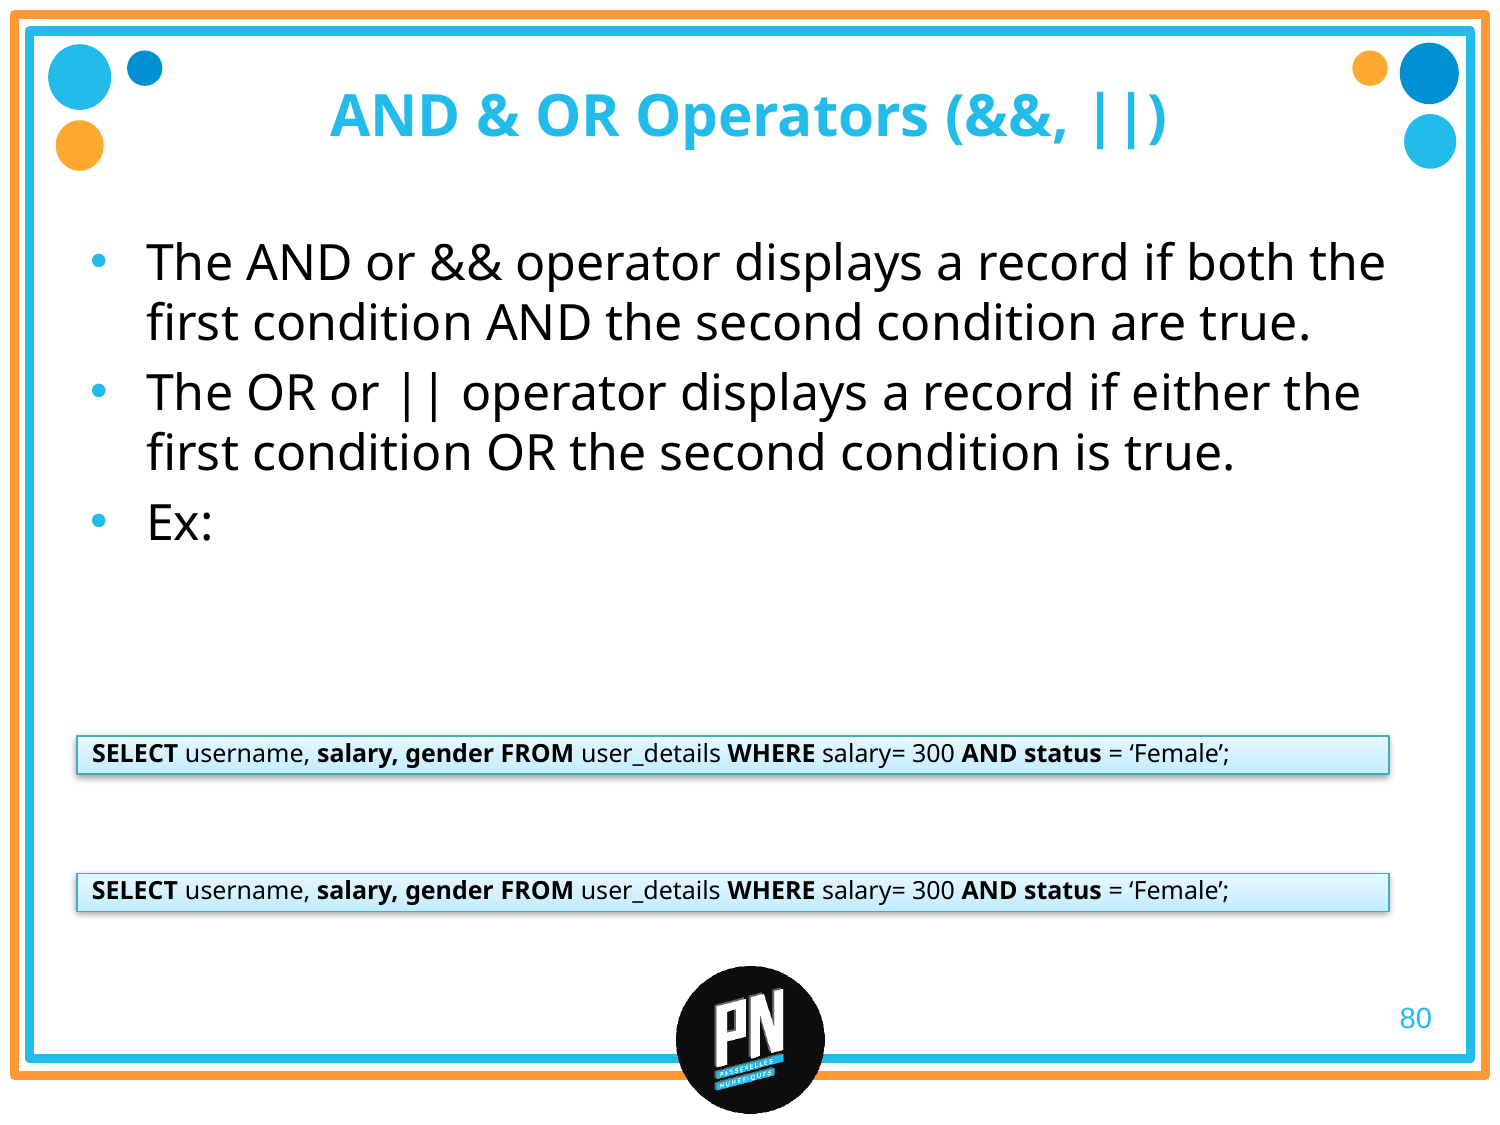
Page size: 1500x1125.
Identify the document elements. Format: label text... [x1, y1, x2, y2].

title AND & OR Operators (&&, ||) [75, 36, 1424, 191]
picture [674, 964, 826, 1115]
list The AND or && operator displays a record if both the first condition AND the second condition are true. The OR or || operator displays a record if either the first condition OR the second condition is true. Ex: [75, 222, 1424, 866]
text_box SELECT username, salary, gender FROM user_details WHERE salary= 300 AND status = ‘Female’; [76, 735, 1390, 775]
text_box SELECT username, salary, gender FROM user_details WHERE salary= 300 AND status = ‘Female’; [76, 873, 1390, 912]
